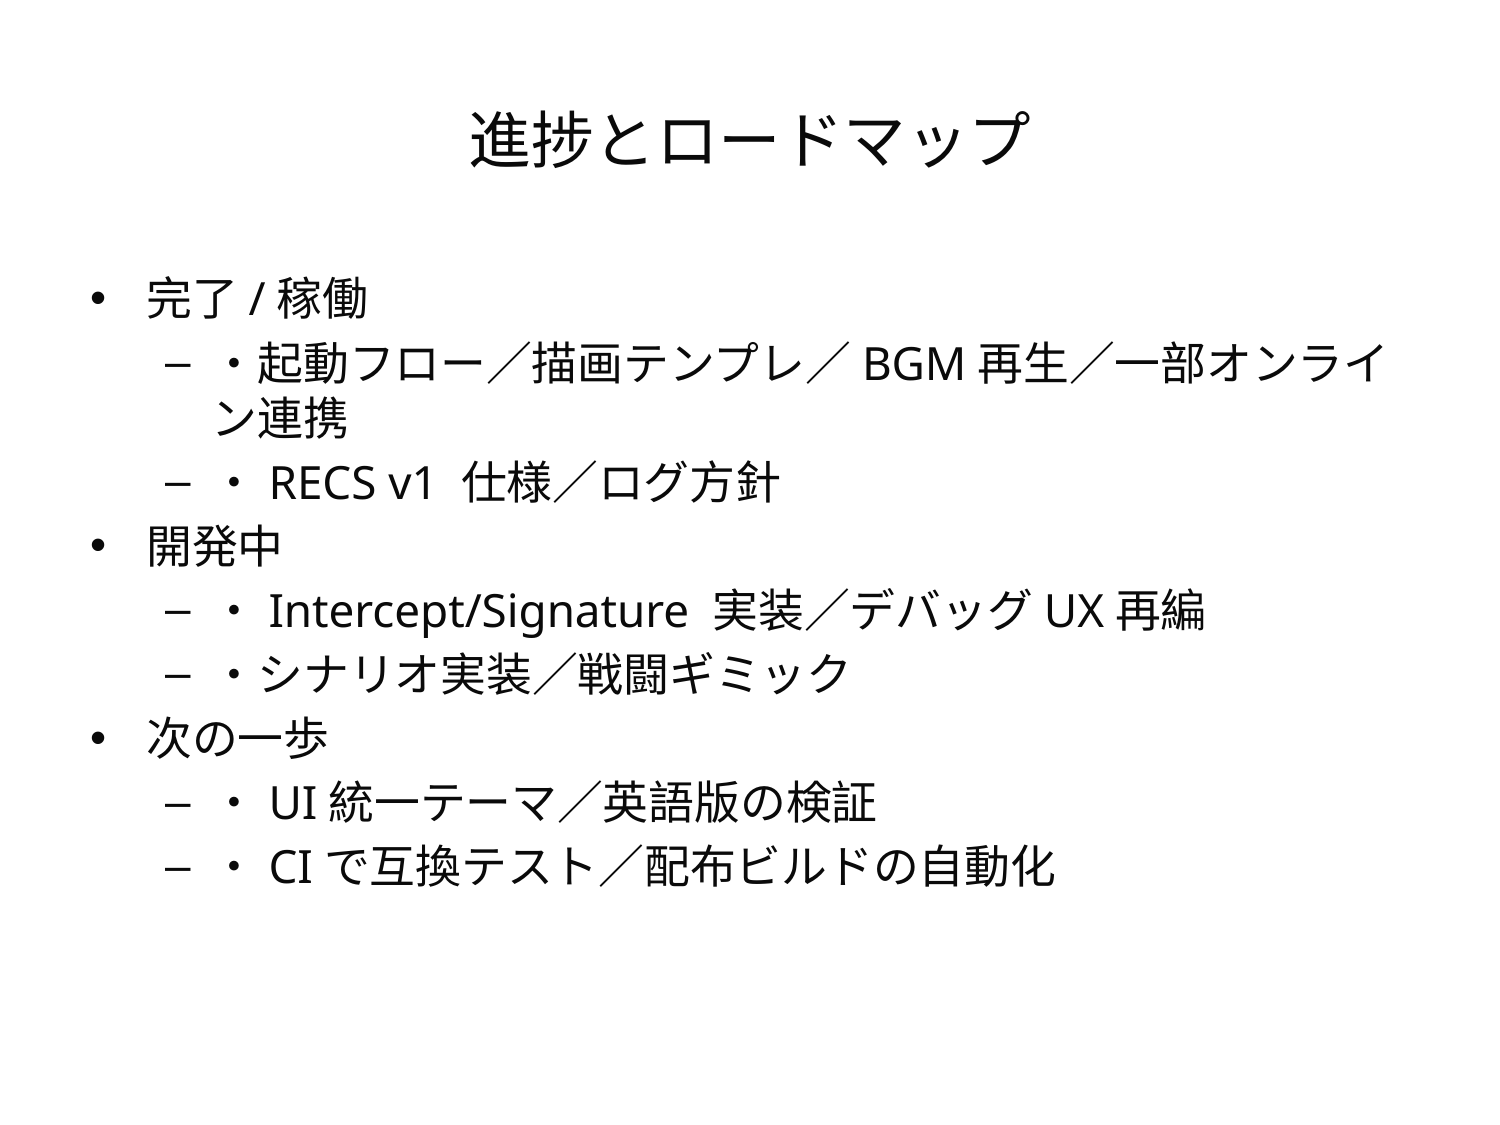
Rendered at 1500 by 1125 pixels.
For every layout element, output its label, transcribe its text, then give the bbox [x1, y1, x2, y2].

list 完了/稼働 ・起動フロー／描画テンプレ／BGM再生／一部オンライン連携 ・RECS v1 仕様／ログ方針 開発中 ・Intercept/Signature 実装／デバッグUX再編 ・シナリオ実装／戦闘ギミック 次の一歩 ・UI統一テーマ／英語版の検証 ・CIで互換テスト／配布ビルドの自動化 [75, 262, 1425, 1005]
title 進捗とロードマップ [75, 45, 1425, 233]
